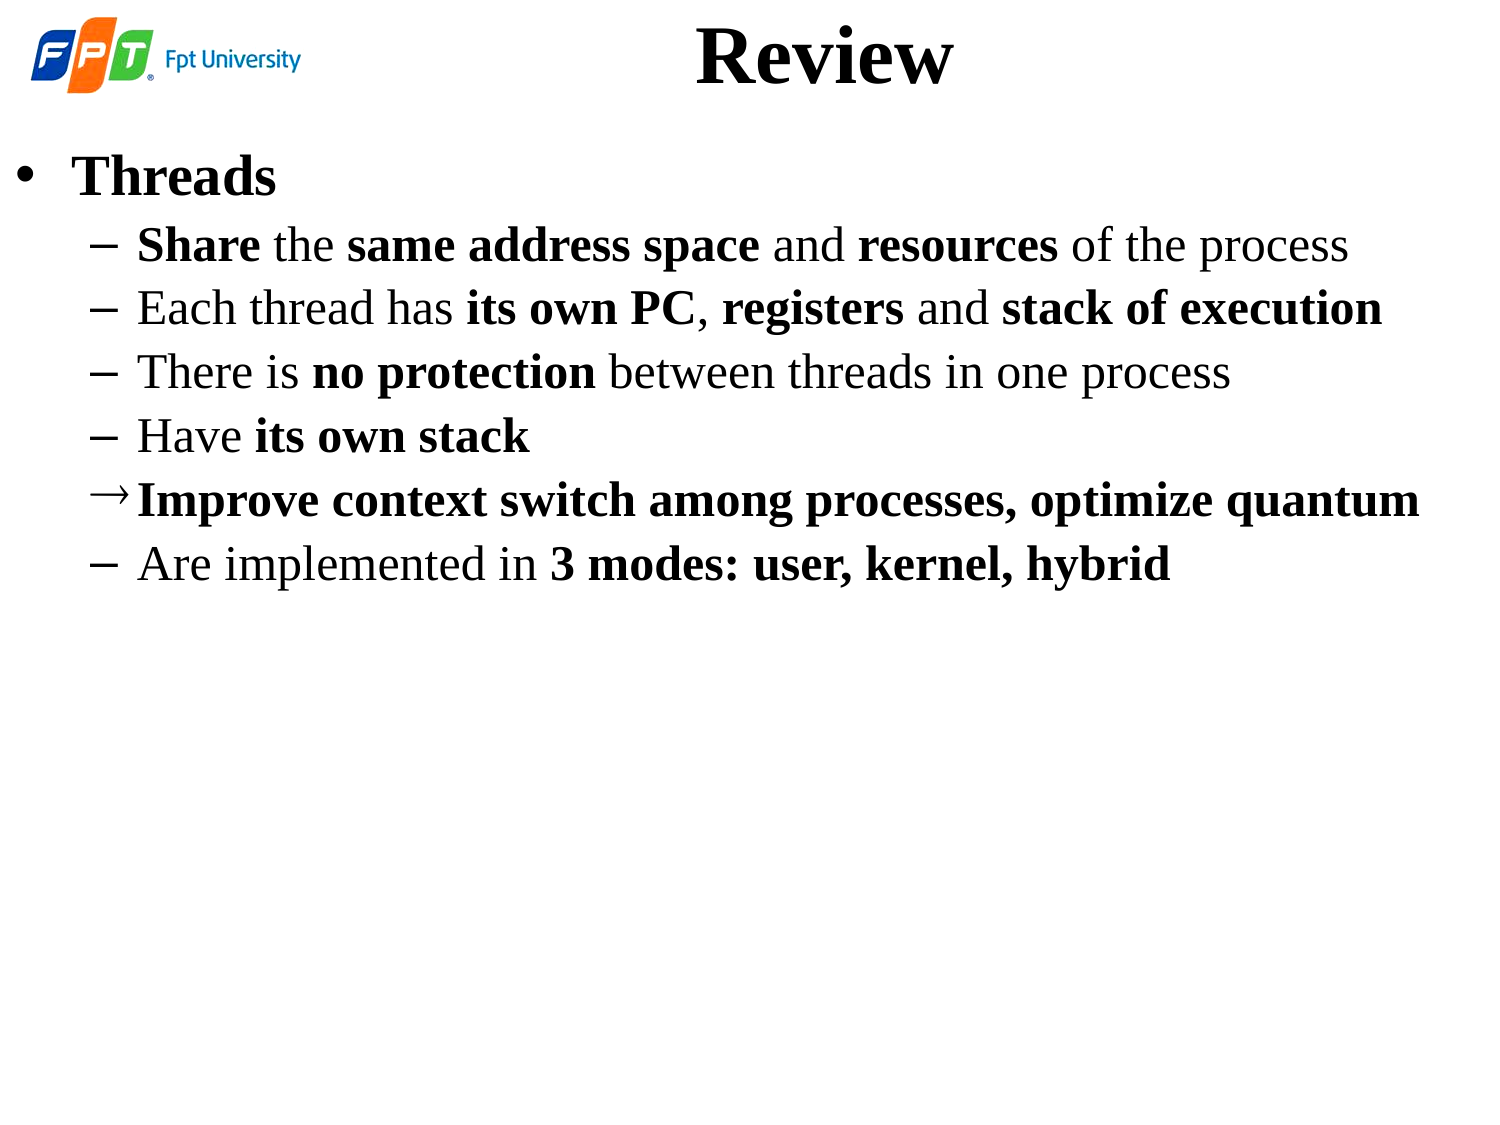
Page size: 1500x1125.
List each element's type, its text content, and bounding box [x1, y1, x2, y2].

picture [0, 0, 325, 122]
list Threads Share the same address space and resources of the process Each thread has its own PC, registers and stack of execution There is no protection between threads in one process Have its own stack Improve context switch among processes, optimize quantum Are implemented in 3 modes: user, kernel, hybrid [0, 137, 1500, 1113]
title Review [150, 0, 1500, 100]
